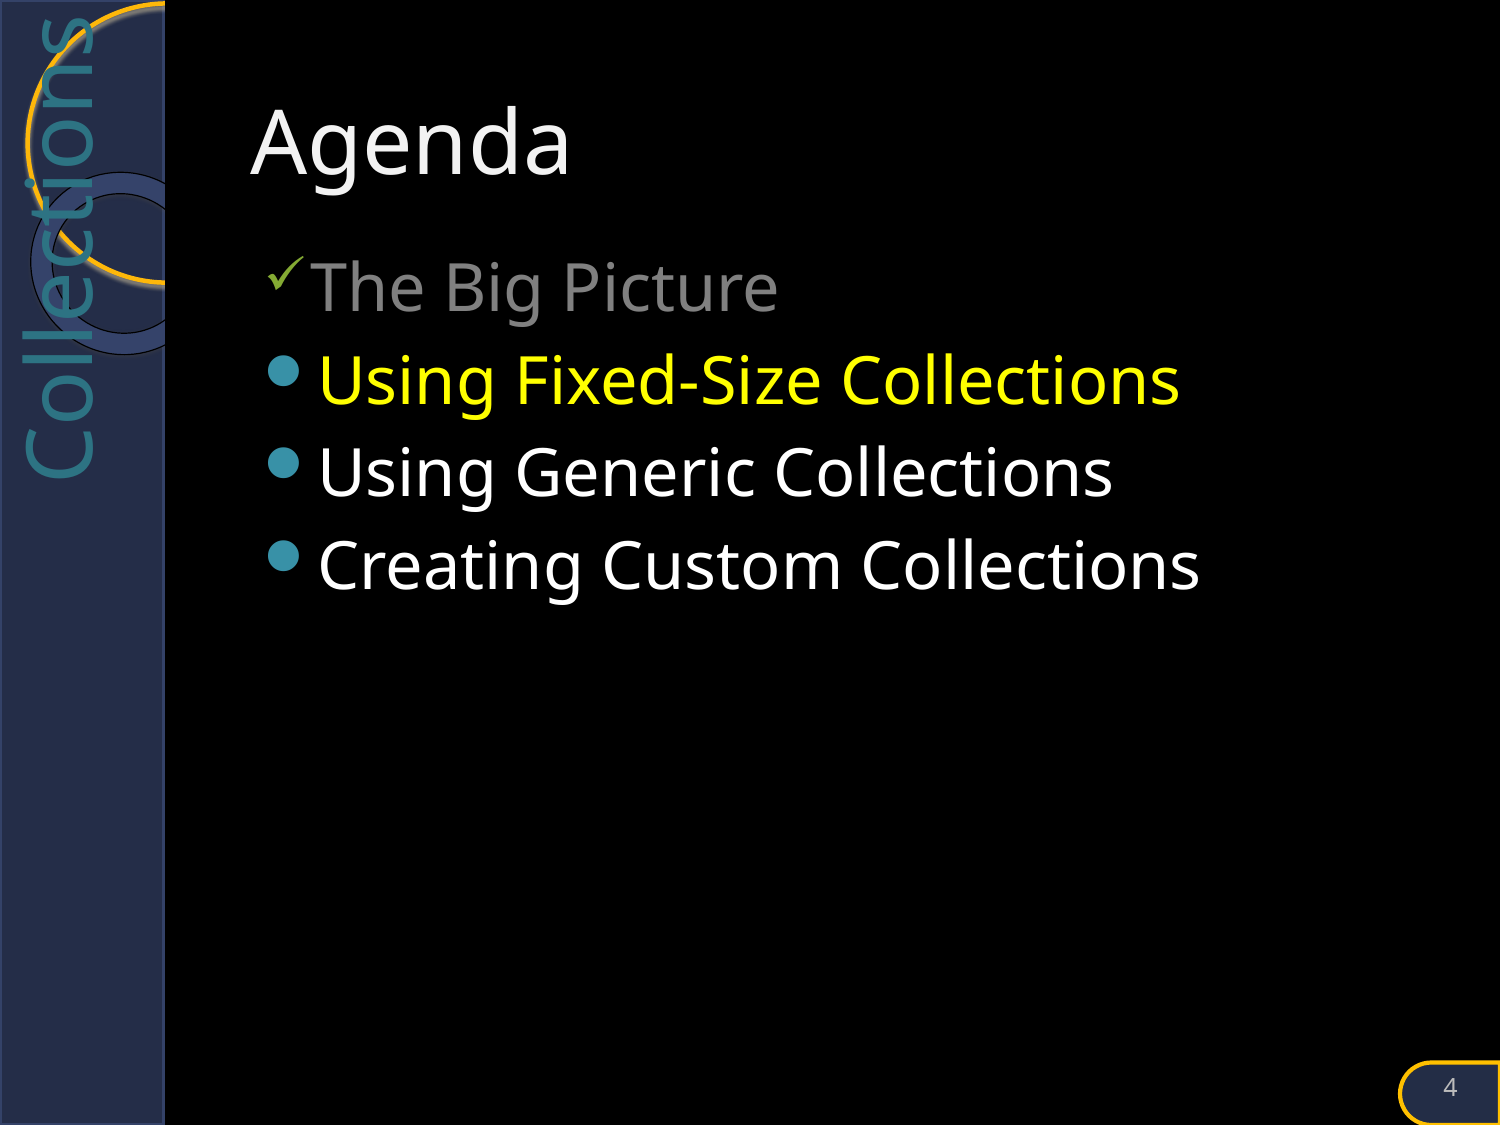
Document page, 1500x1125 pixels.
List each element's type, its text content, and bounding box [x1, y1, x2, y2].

slide_number 4 [1413, 1034, 1488, 1113]
title Agenda [235, 45, 1466, 233]
list The Big Picture Using Fixed-Size Collections Using Generic Collections Creating Custom Collections [235, 237, 1466, 1025]
